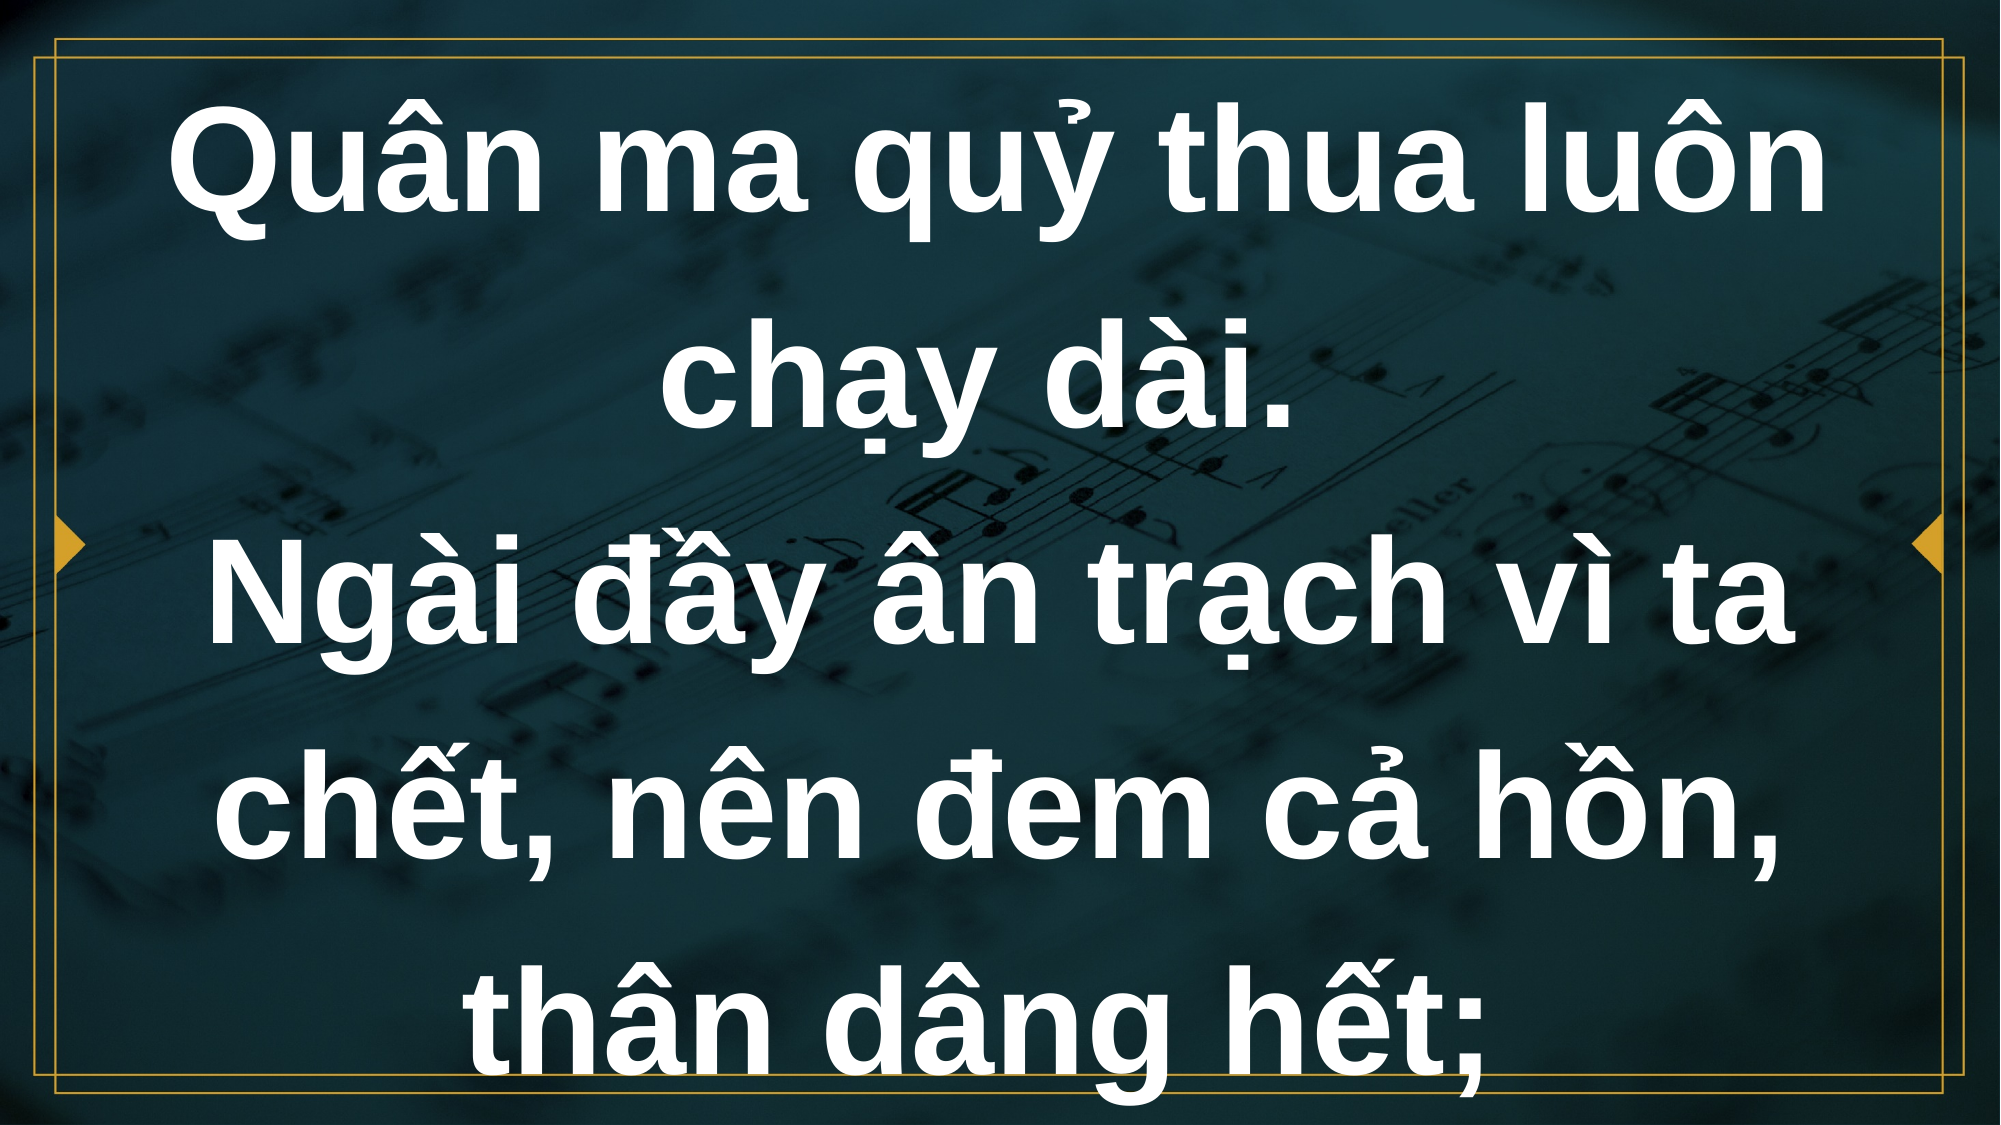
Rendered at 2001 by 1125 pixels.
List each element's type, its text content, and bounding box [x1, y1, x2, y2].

title Quân ma quỷ thua luôn chạy dài. Ngài đầy ân trạch vì ta chết, nên đem cả hồn, thân dâng hết; [55, 53, 1945, 1077]
picture [0, 0, 2000, 1125]
